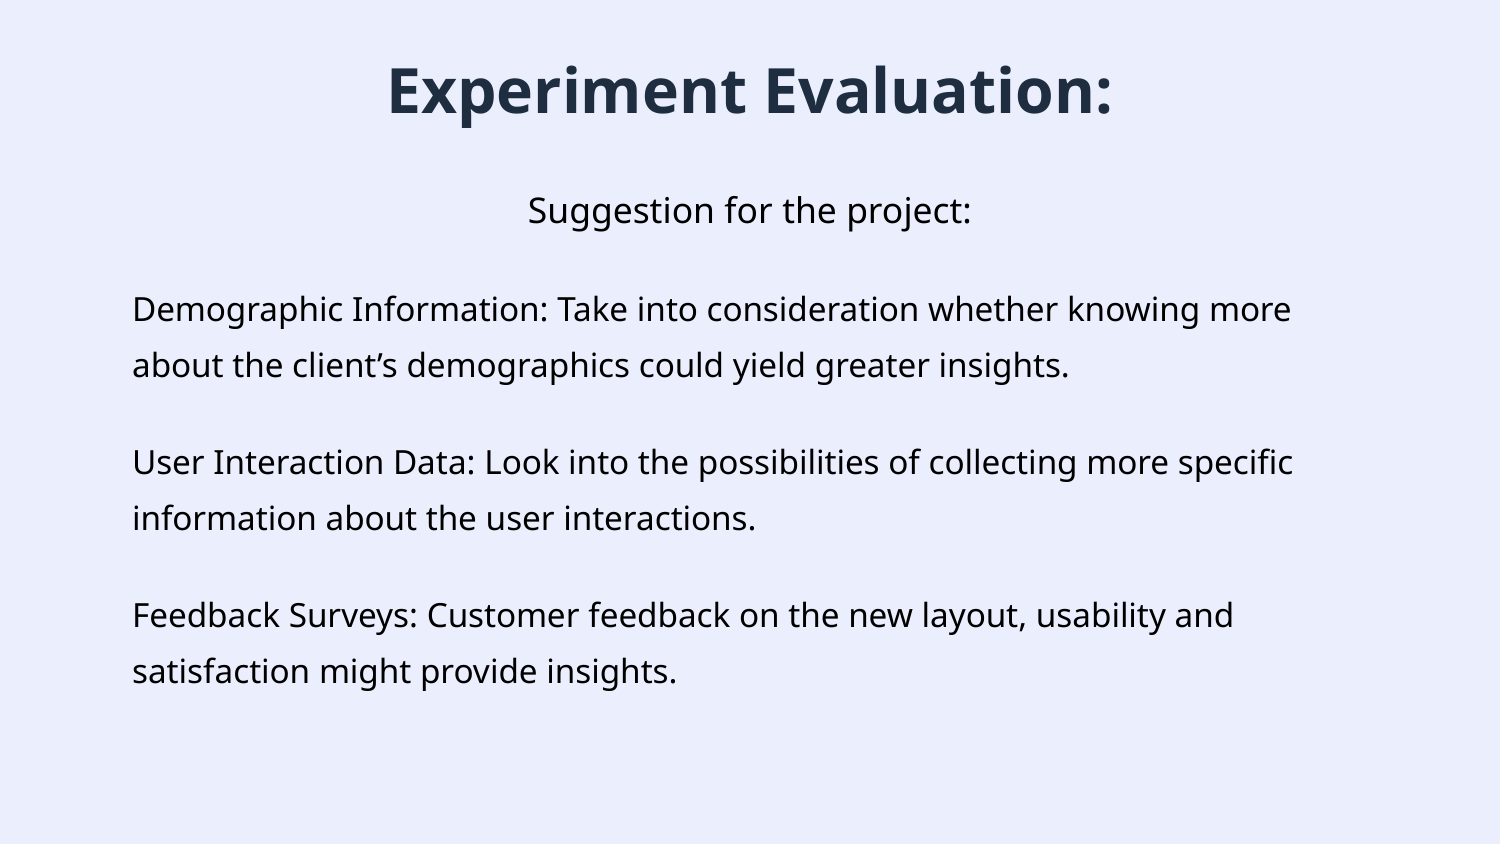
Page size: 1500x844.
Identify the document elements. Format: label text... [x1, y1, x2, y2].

title Experiment Evaluation: [116, 36, 1383, 155]
subtitle Suggestion for the project: Demographic Information: Take into consideration whether knowing more about the client’s demographics could yield greater insights. User Interaction Data: Look into the possibilities of collecting more specific information about the user interactions. Feedback Surveys: Customer feedback on the new layout, usability and satisfaction might provide insights. [116, 155, 1383, 804]
